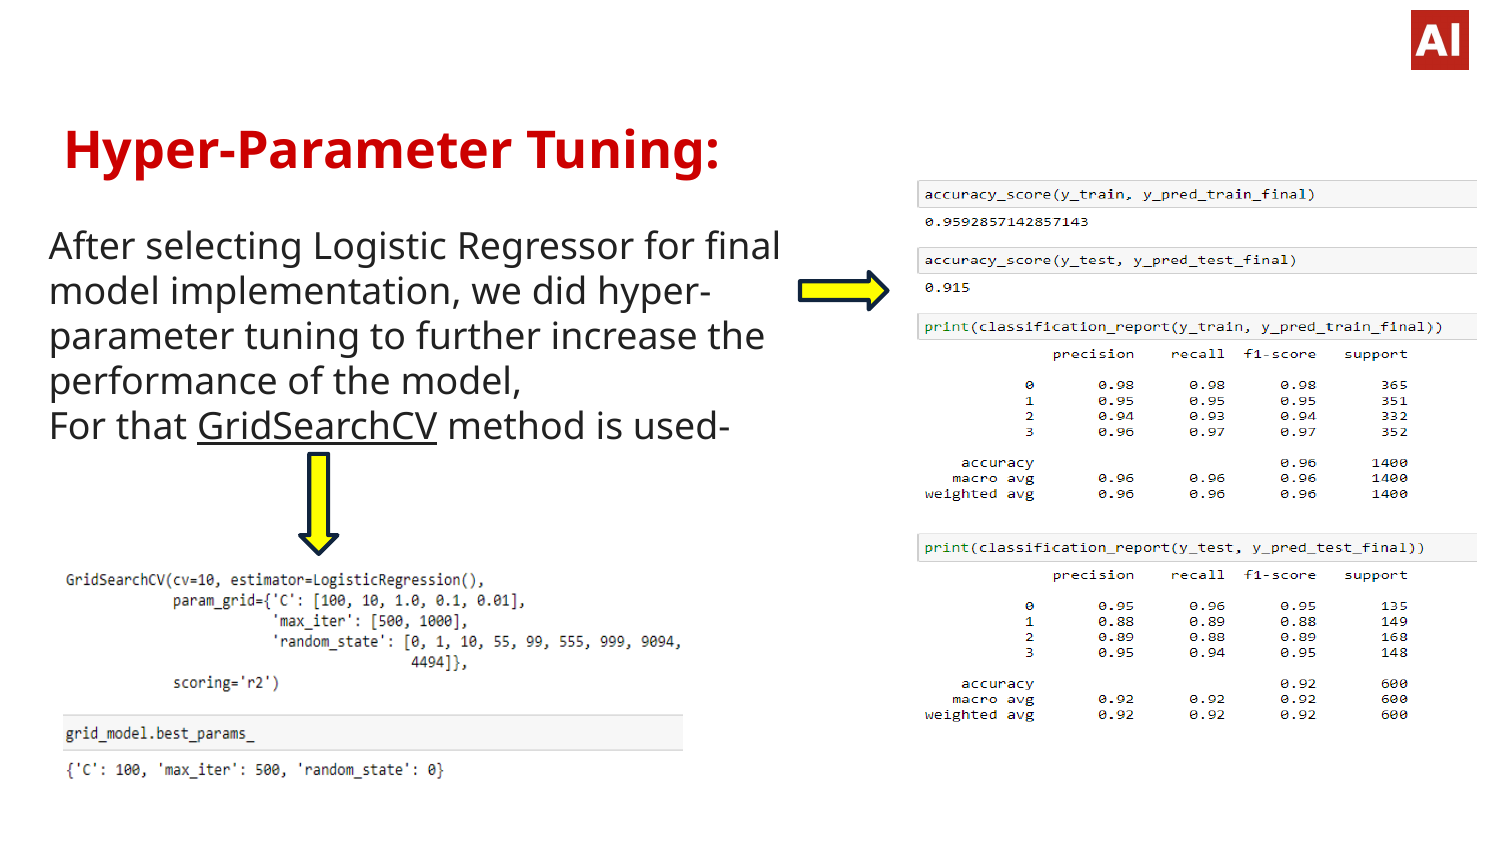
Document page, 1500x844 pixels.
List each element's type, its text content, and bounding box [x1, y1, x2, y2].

title Hyper-Parameter Tuning: [63, 115, 1293, 179]
picture [62, 567, 683, 792]
text_box [298, 451, 340, 556]
text_box [797, 269, 890, 312]
picture [912, 178, 1477, 742]
picture [1411, 10, 1469, 70]
list After selecting Logistic Regressor for final model implementation, we did hyper-parameter tuning to further increase the performance of the model, For that GridSearchCV method is used- [23, 221, 863, 540]
